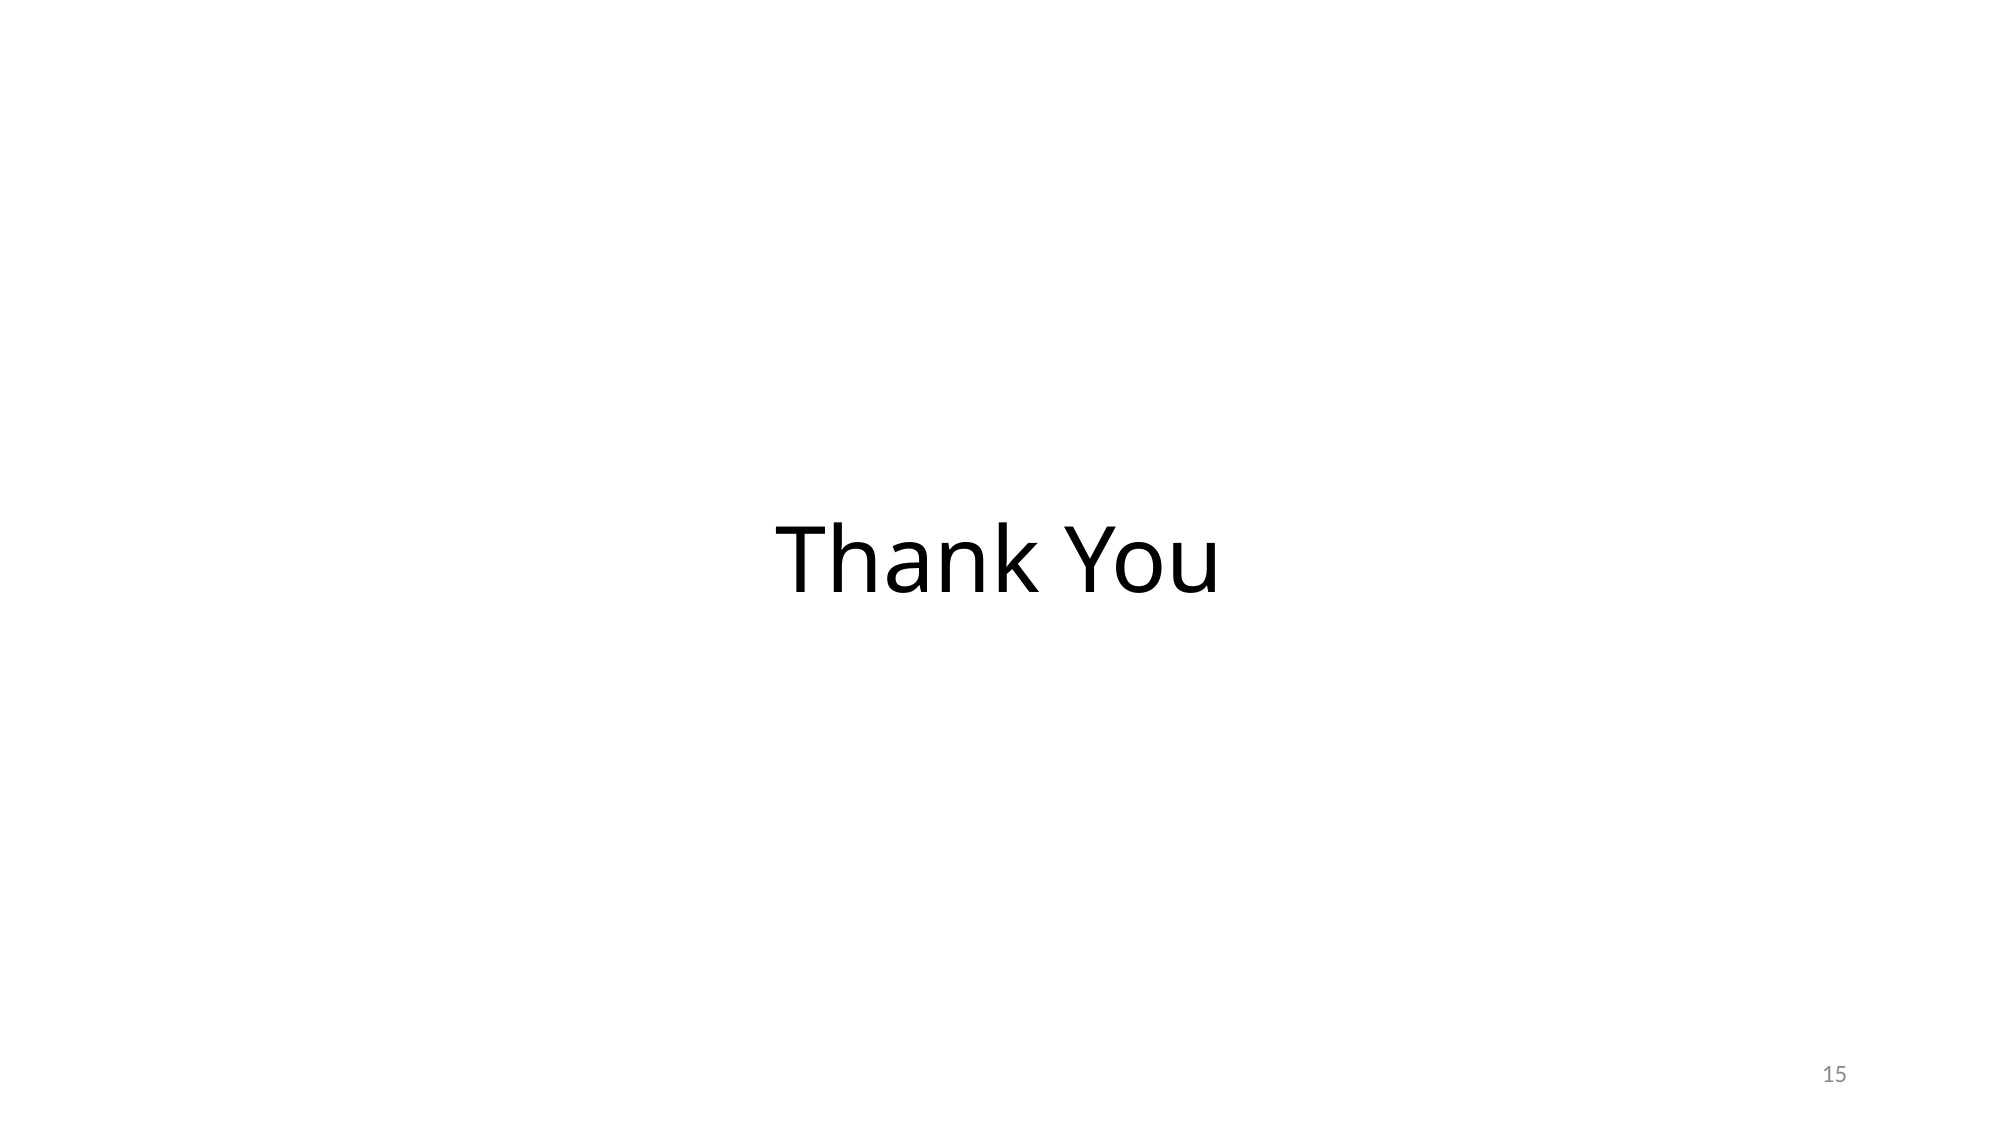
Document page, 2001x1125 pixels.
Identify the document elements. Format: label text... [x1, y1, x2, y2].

title Thank You [137, 453, 1863, 672]
slide_number 15 [1412, 1042, 1863, 1103]
